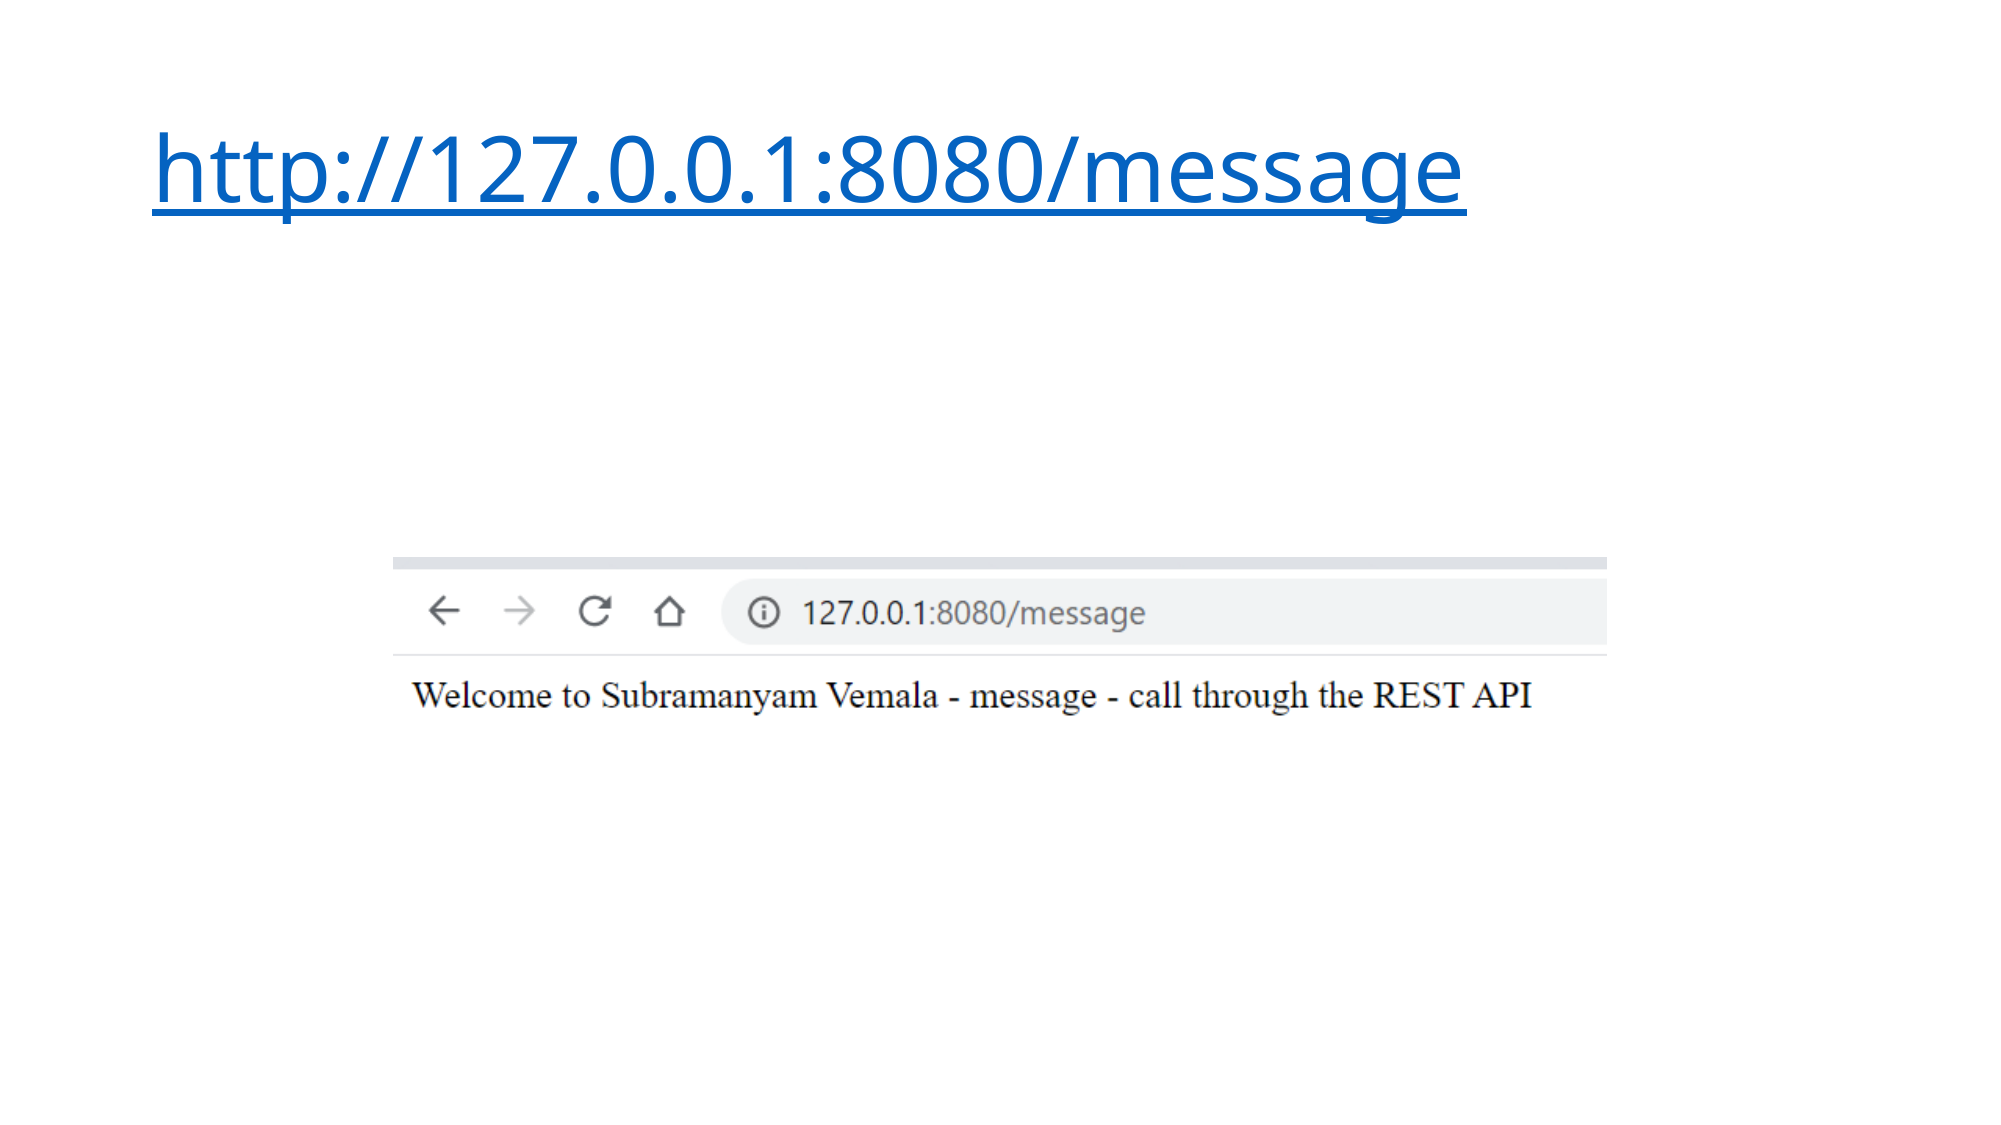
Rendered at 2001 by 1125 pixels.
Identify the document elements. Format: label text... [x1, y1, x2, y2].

title http://127.0.0.1:8080/message [137, 59, 1863, 278]
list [393, 557, 1607, 755]
